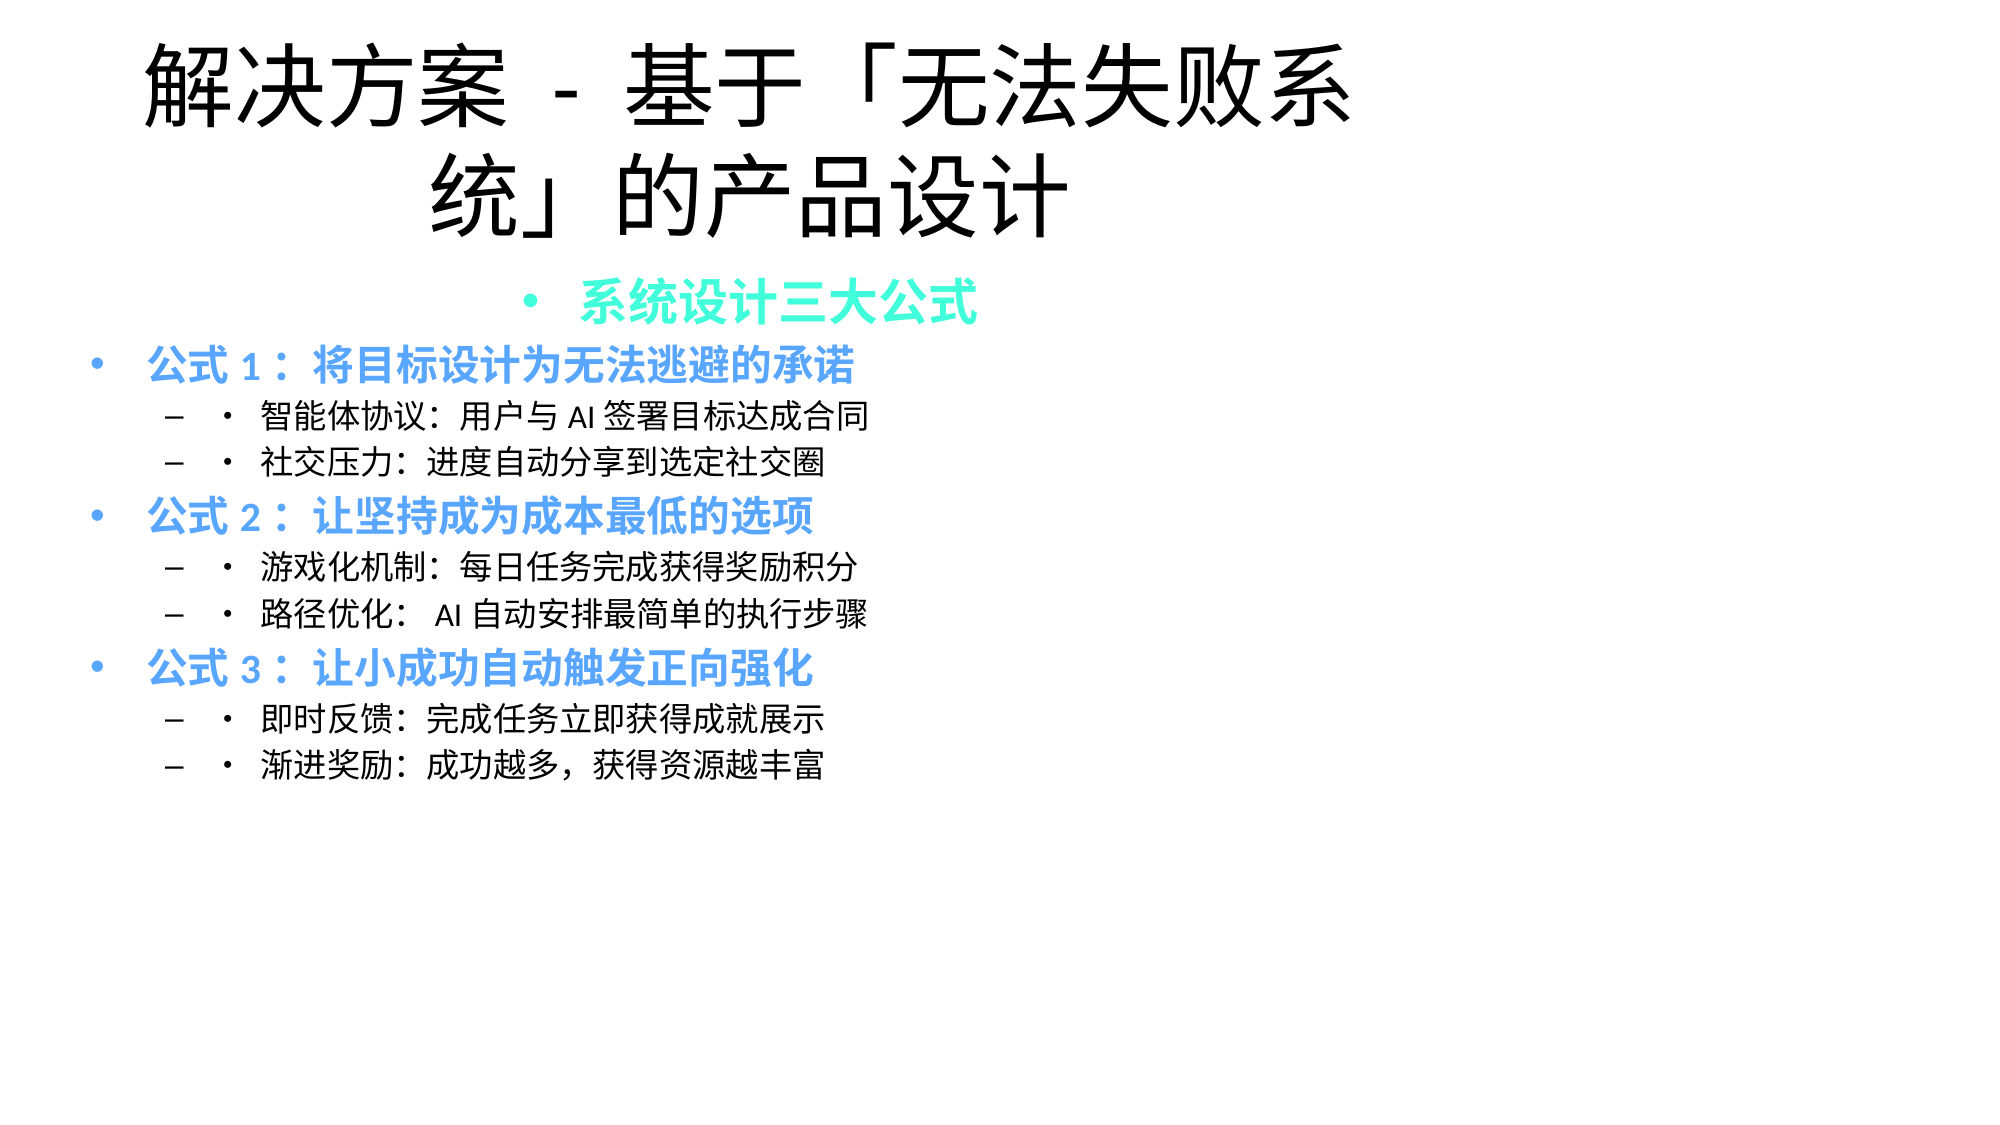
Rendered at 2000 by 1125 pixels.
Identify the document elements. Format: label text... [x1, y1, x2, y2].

title 解决方案 - 基于「无法失败系统」的产品设计 [75, 45, 1425, 233]
list 系统设计三大公式 公式1：将目标设计为无法逃避的承诺 • 智能体协议：用户与AI签署目标达成合同 • 社交压力：进度自动分享到选定社交圈 公式2：让坚持成为成本最低的选项 • 游戏化机制：每日任务完成获得奖励积分 • 路径优化：AI自动安排最简单的执行步骤 公式3：让小成功自动触发正向强化 • 即时反馈：完成任务立即获得成就展示 • 渐进奖励：成功越多，获得资源越丰富 [75, 262, 1425, 1005]
